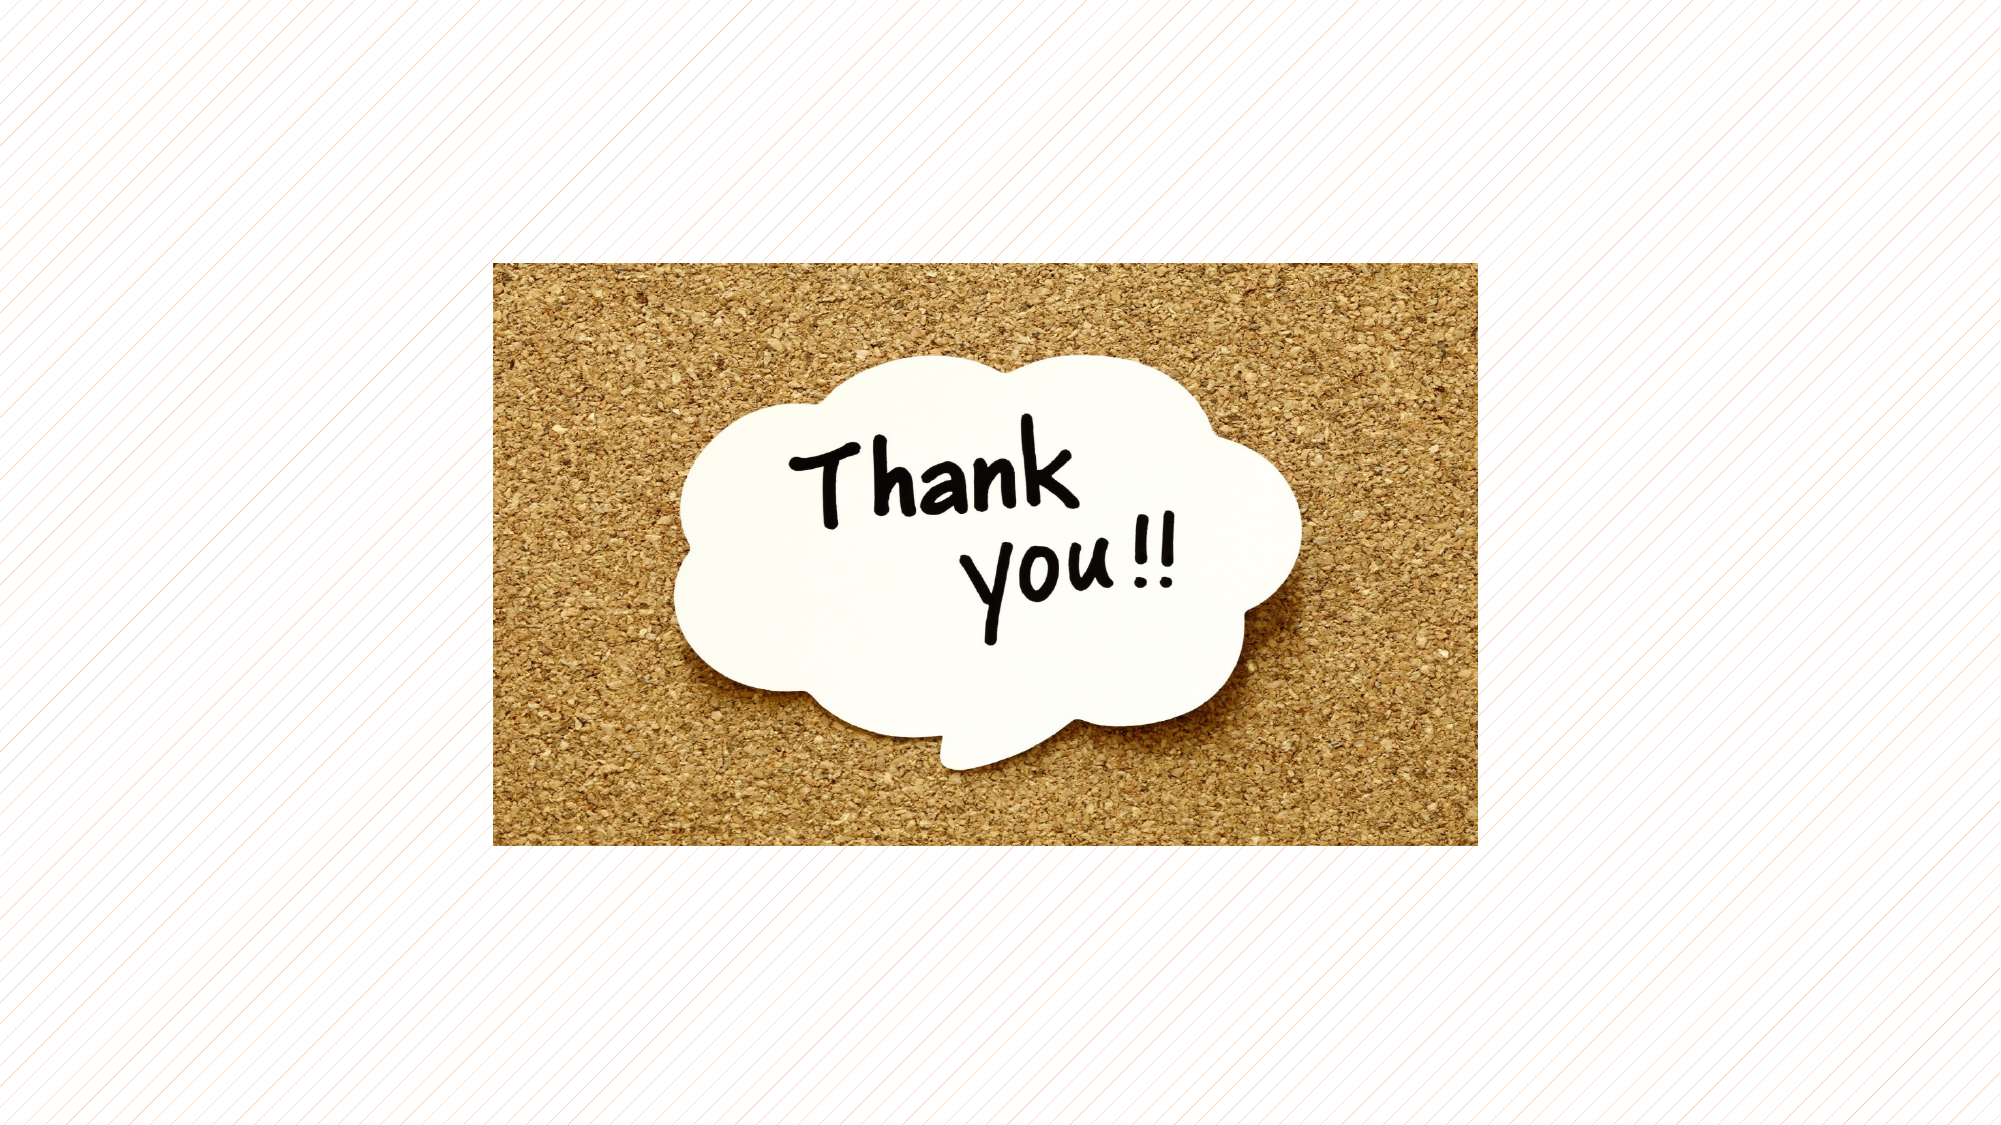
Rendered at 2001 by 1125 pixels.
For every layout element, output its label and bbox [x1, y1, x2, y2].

picture [493, 263, 1478, 846]
